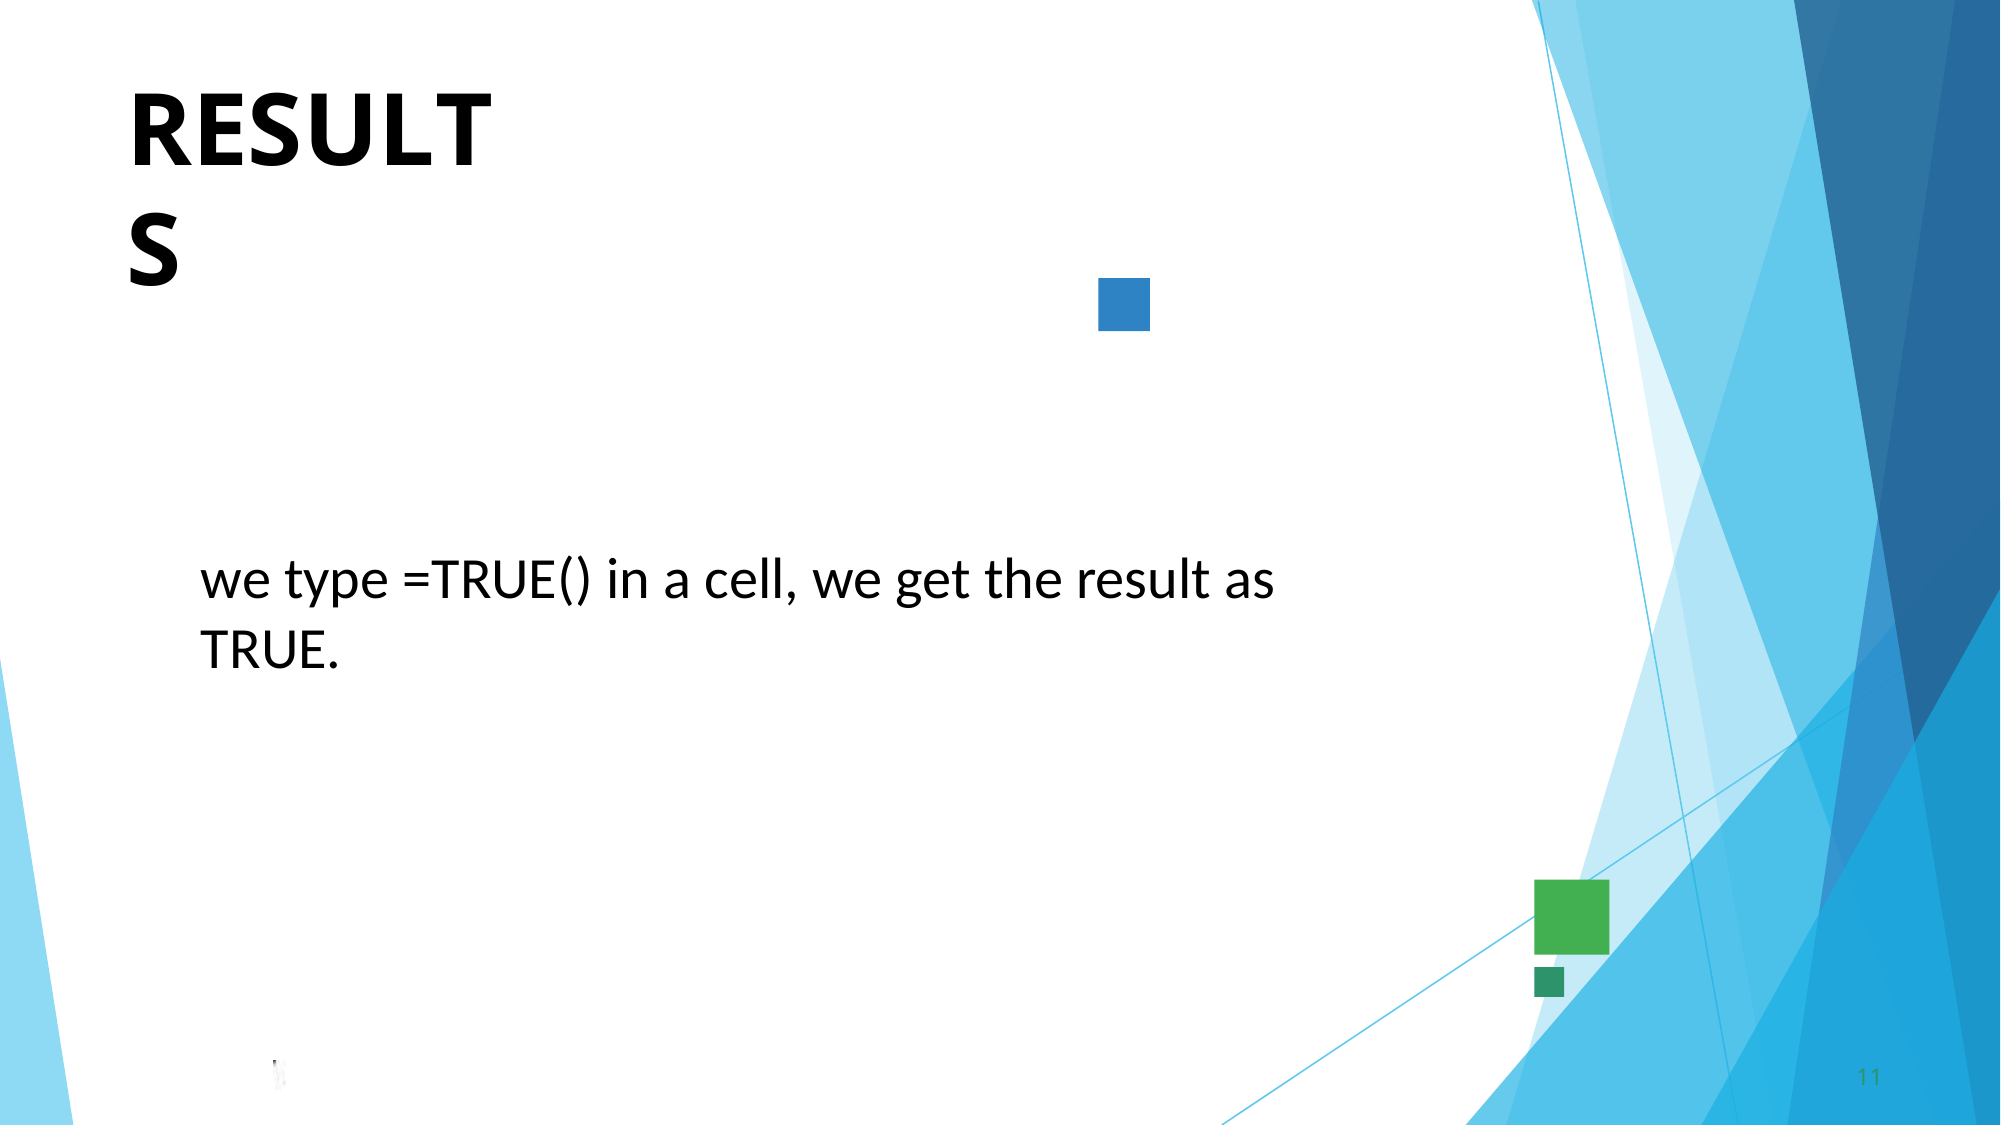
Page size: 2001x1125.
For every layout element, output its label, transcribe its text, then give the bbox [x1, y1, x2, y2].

text_box 11 [1849, 1061, 1888, 1095]
picture [273, 1060, 287, 1091]
text_box [1534, 879, 1610, 955]
title RESULTS [123, 63, 524, 306]
text_box [1534, 967, 1565, 997]
text_box [1098, 278, 1150, 332]
text_box we type =TRUE() in a cell, we get the result as TRUE. [186, 533, 1375, 688]
